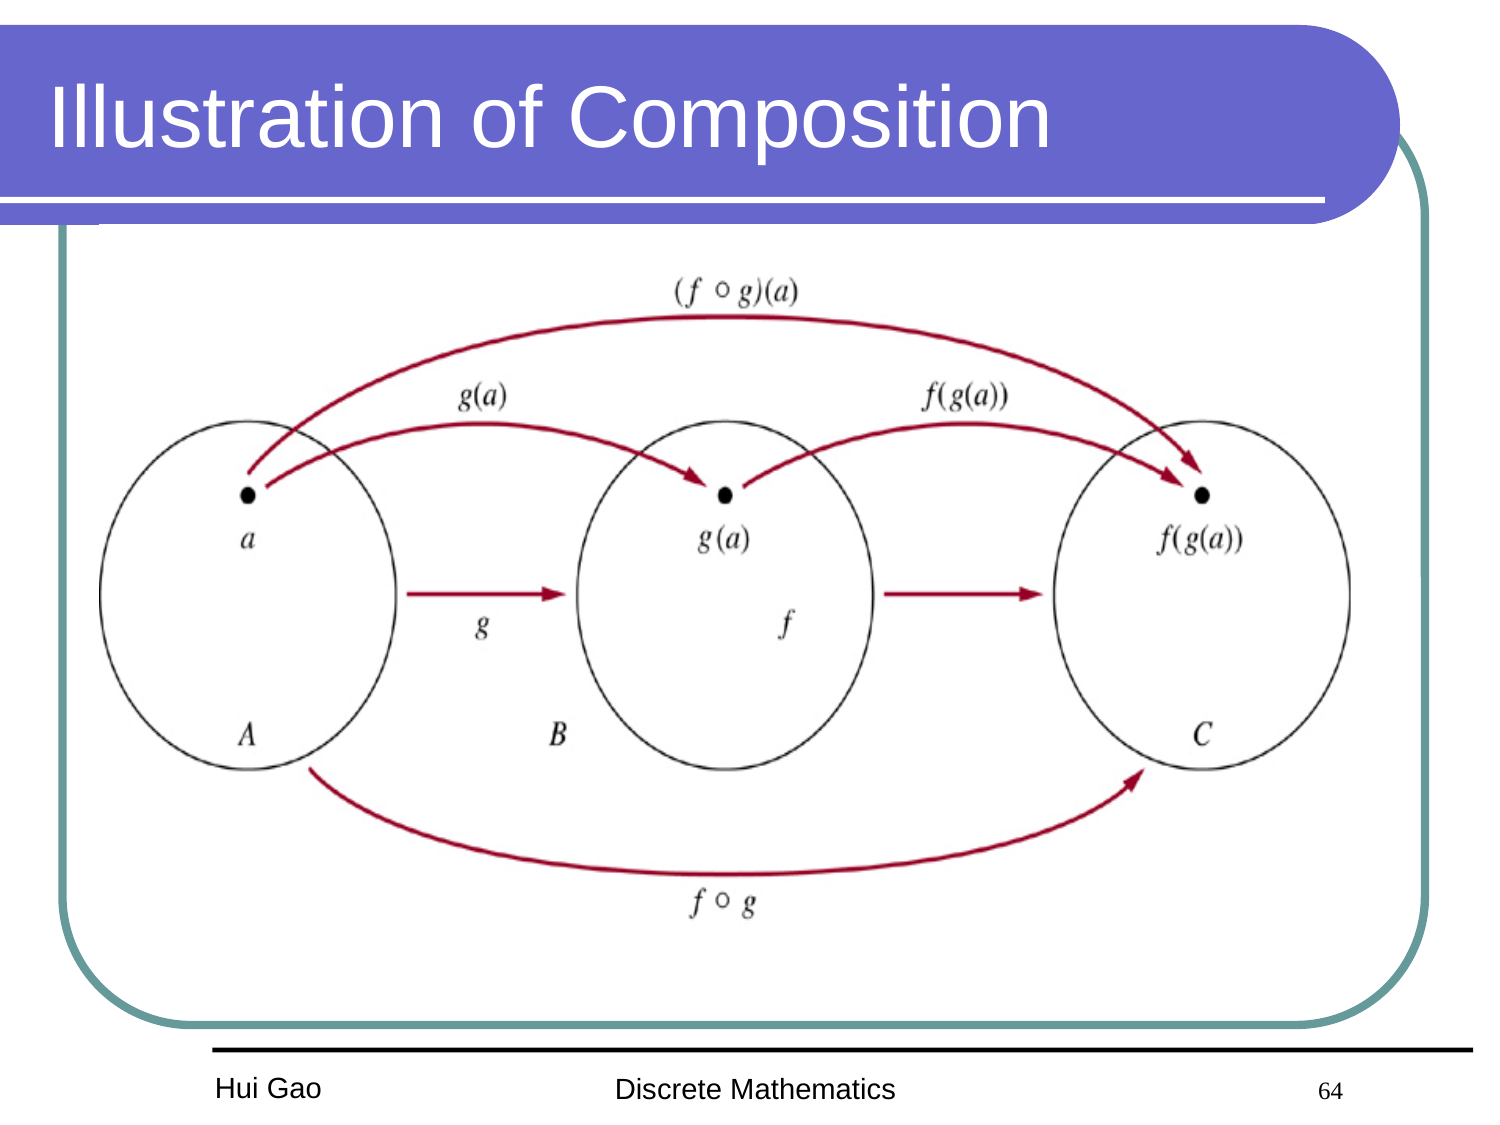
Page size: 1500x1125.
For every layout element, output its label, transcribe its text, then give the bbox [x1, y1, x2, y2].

picture [99, 224, 1365, 943]
title Illustration of Composition [31, 37, 1348, 188]
